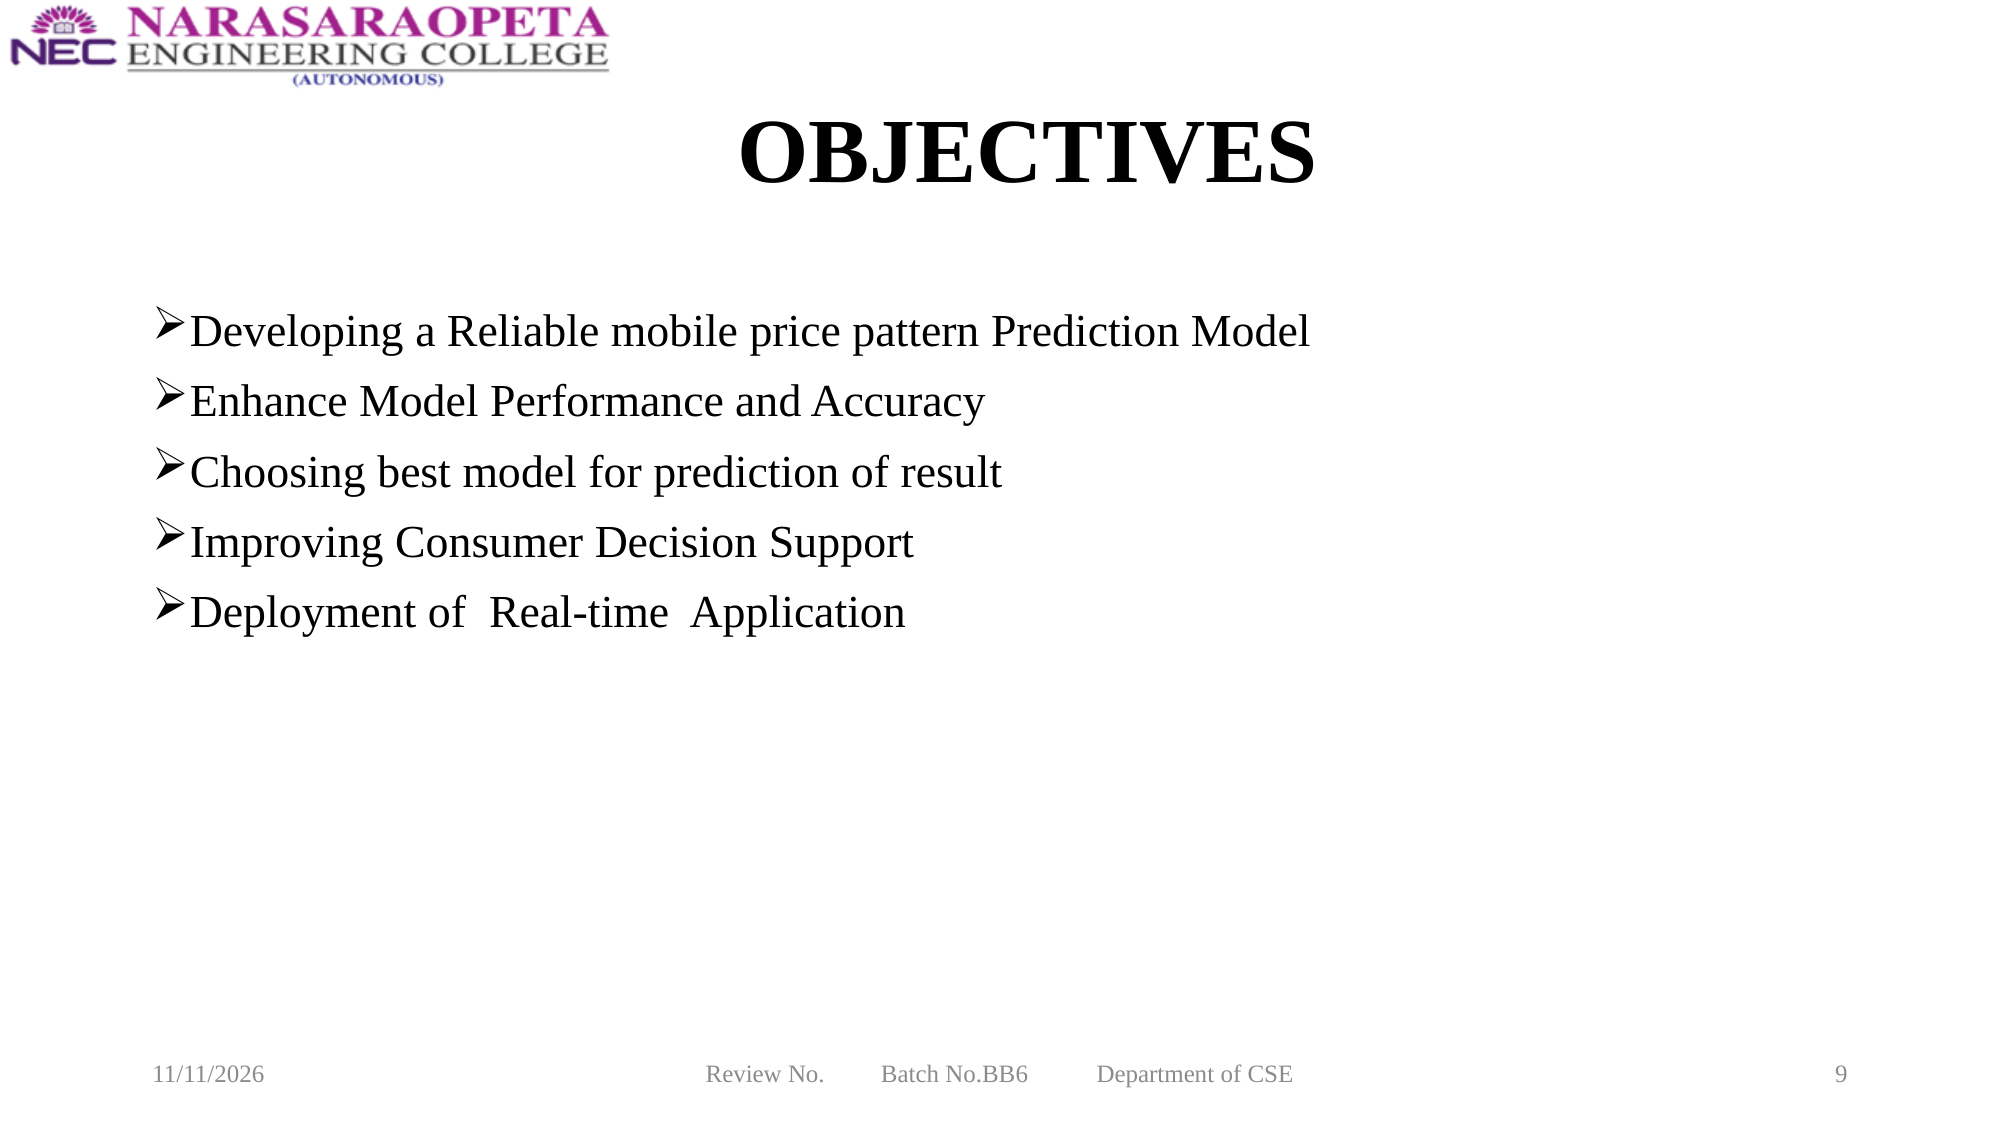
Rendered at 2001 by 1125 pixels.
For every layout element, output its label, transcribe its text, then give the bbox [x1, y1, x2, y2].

footer Review No. Batch No.BB6 Department of CSE [662, 1042, 1338, 1103]
picture [0, 0, 1280, 719]
slide_number 9 [1412, 1042, 1863, 1103]
title OBJECTIVES [193, 59, 1863, 245]
list Developing a Reliable mobile price pattern Prediction Model Enhance Model Performance and Accuracy Choosing best model for prediction of result Improving Consumer Decision Support Deployment of Real-time Application [137, 299, 1863, 1014]
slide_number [137, 1042, 588, 1103]
